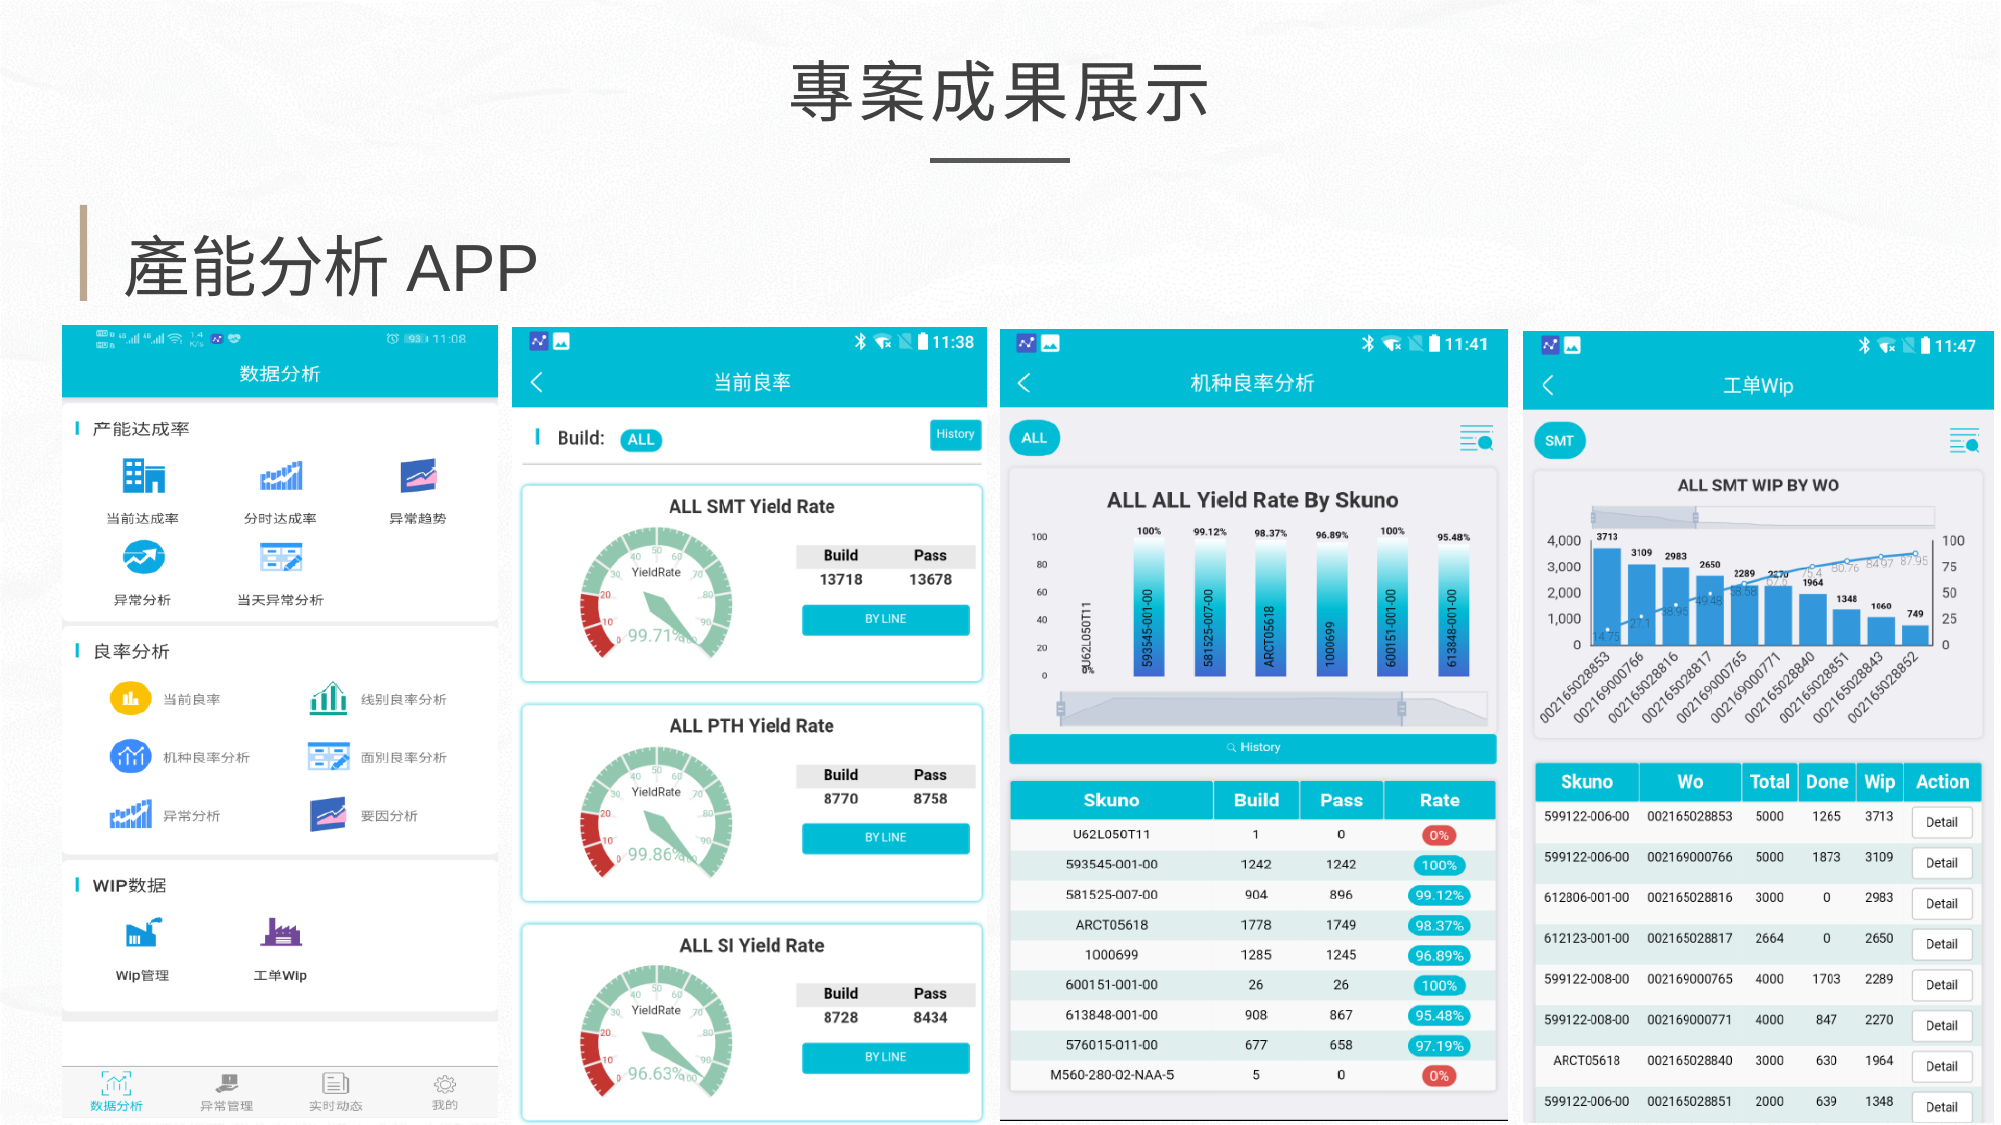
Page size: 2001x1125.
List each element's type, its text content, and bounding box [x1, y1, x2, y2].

picture [511, 322, 987, 1125]
picture [1000, 328, 1510, 1121]
text_box 專案成果展示 [717, 44, 1283, 136]
picture [62, 322, 498, 1123]
picture [1520, 330, 1999, 1123]
text_box 產能分析APP [62, 201, 703, 312]
